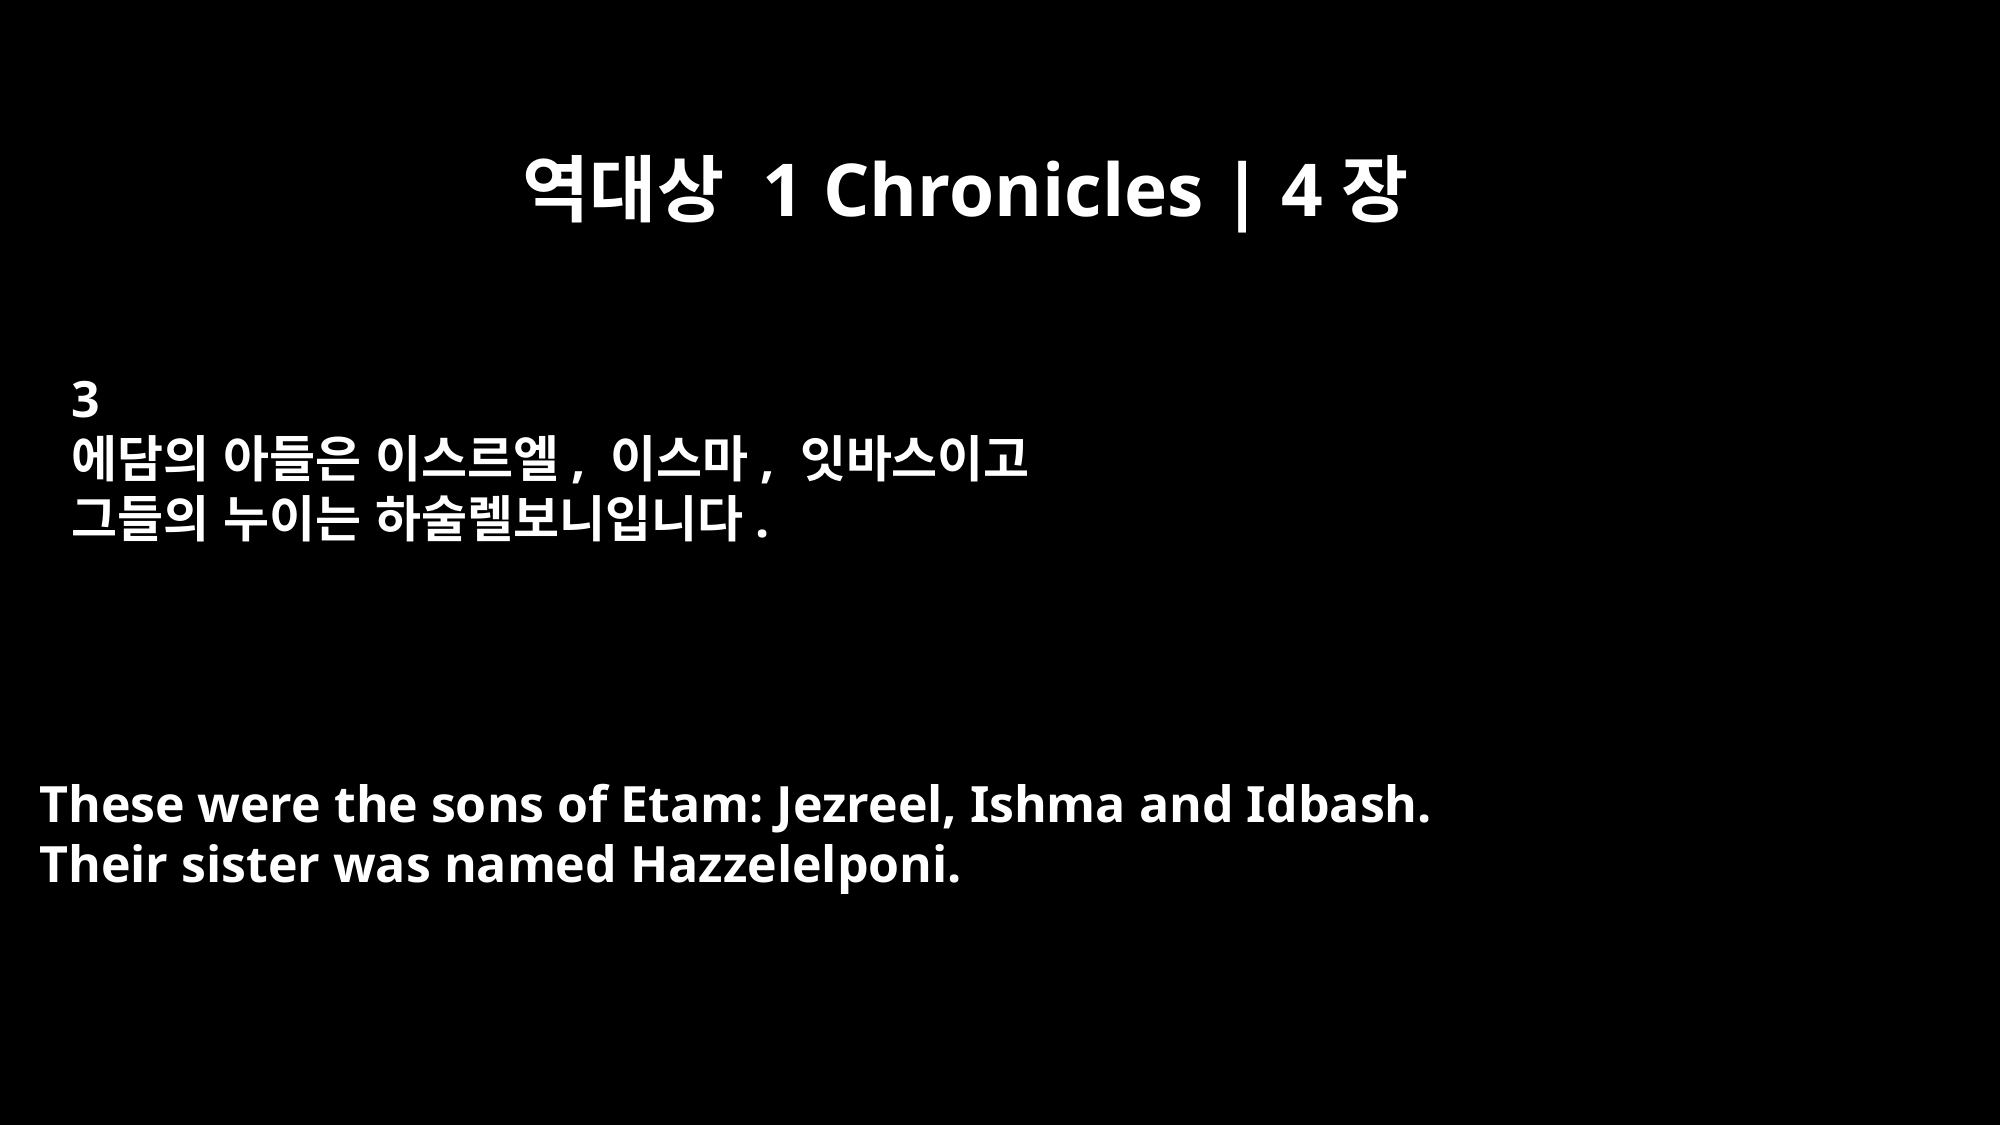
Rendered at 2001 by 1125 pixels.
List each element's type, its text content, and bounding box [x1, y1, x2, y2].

text_box These were the sons of Etam: Jezreel, Ishma and Idbash. Their sister was named Hazzelelponi. [24, 764, 1447, 900]
text_box 3 에담의 아들은 이스르엘, 이스마, 잇바스이고 그들의 누이는 하술렐보니입니다. [56, 359, 1045, 555]
text_box 역대상 1 Chronicles | 4장 [507, 136, 1424, 239]
